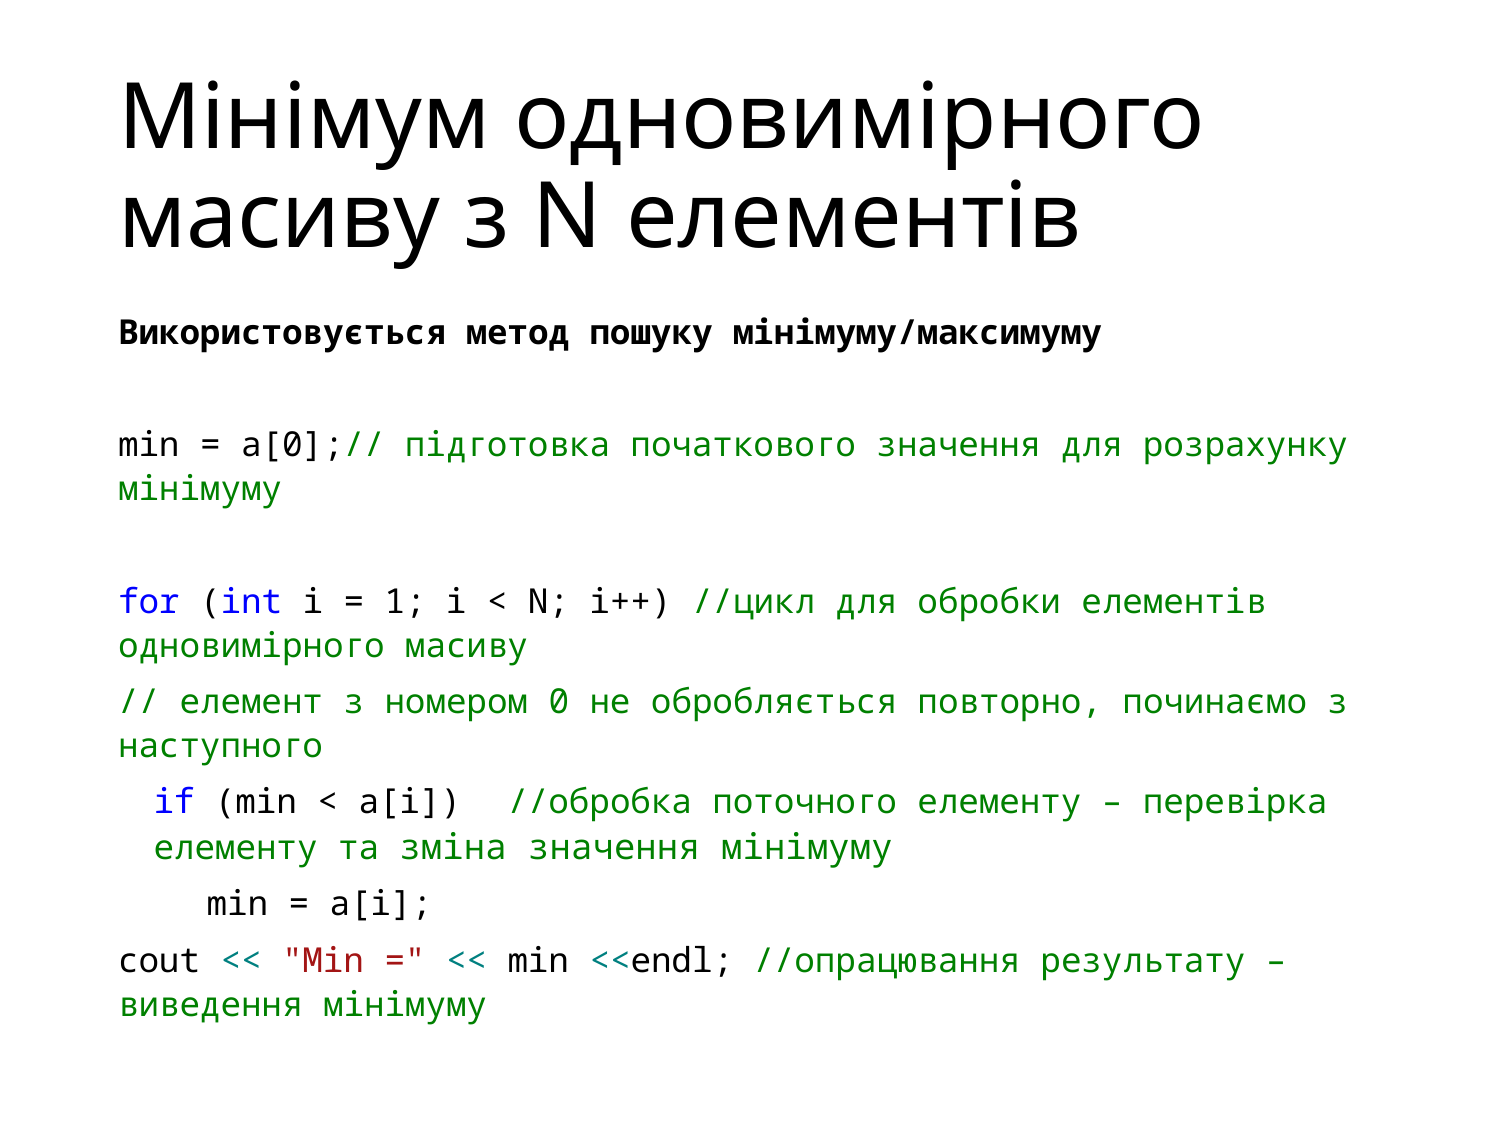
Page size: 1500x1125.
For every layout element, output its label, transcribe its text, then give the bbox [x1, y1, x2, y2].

title Мінімум одновимірного масиву з N елементів [103, 59, 1397, 278]
list Використовується метод пошуку мінімуму/максимуму min = a[0];// підготовка початкового значення для розрахунку мінімуму for (int i = 1; i < N; i++) //цикл для обробки елементів одновимірного масиву // елемент з номером 0 не обробляється повторно, починаємо з наступного if (min < a[i]) //обробка поточного елементу – перевірка елементу та зміна значення мінімуму min = a[i]; cout << "Min =" << min <<endl; //опрацювання результату – виведення мінімуму [103, 299, 1397, 1033]
